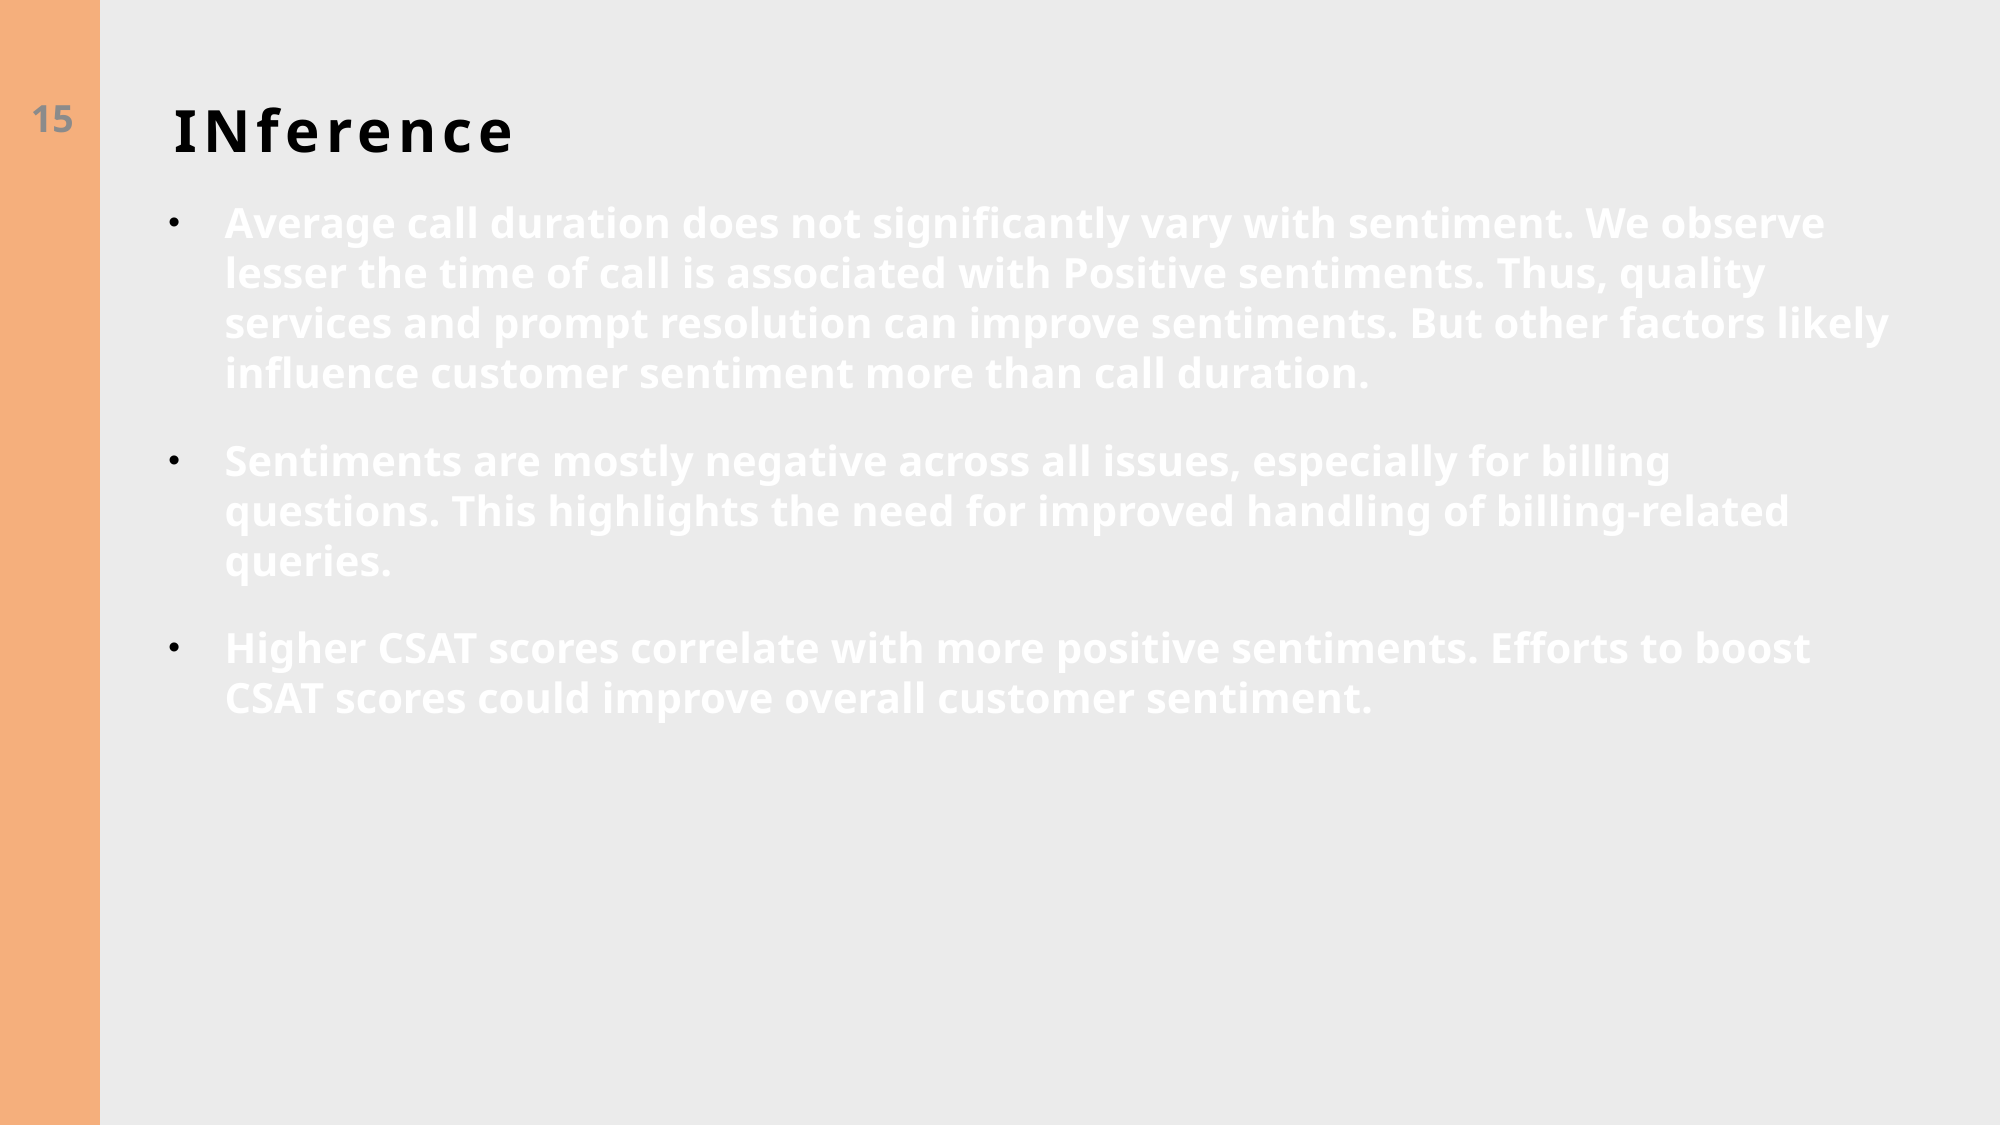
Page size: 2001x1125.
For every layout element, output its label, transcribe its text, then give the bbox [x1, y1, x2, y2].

list Average call duration does not significantly vary with sentiment. We observe lesser the time of call is associated with Positive sentiments. Thus, quality services and prompt resolution can improve sentiments. But other factors likely influence customer sentiment more than call duration. Sentiments are mostly negative across all issues, especially for billing questions. This highlights the need for improved handling of billing-related queries. Higher CSAT scores correlate with more positive sentiments. Efforts to boost CSAT scores could improve overall customer sentiment. [160, 189, 1906, 982]
title INference [159, 100, 1849, 275]
slide_number 15 [2, 93, 103, 154]
